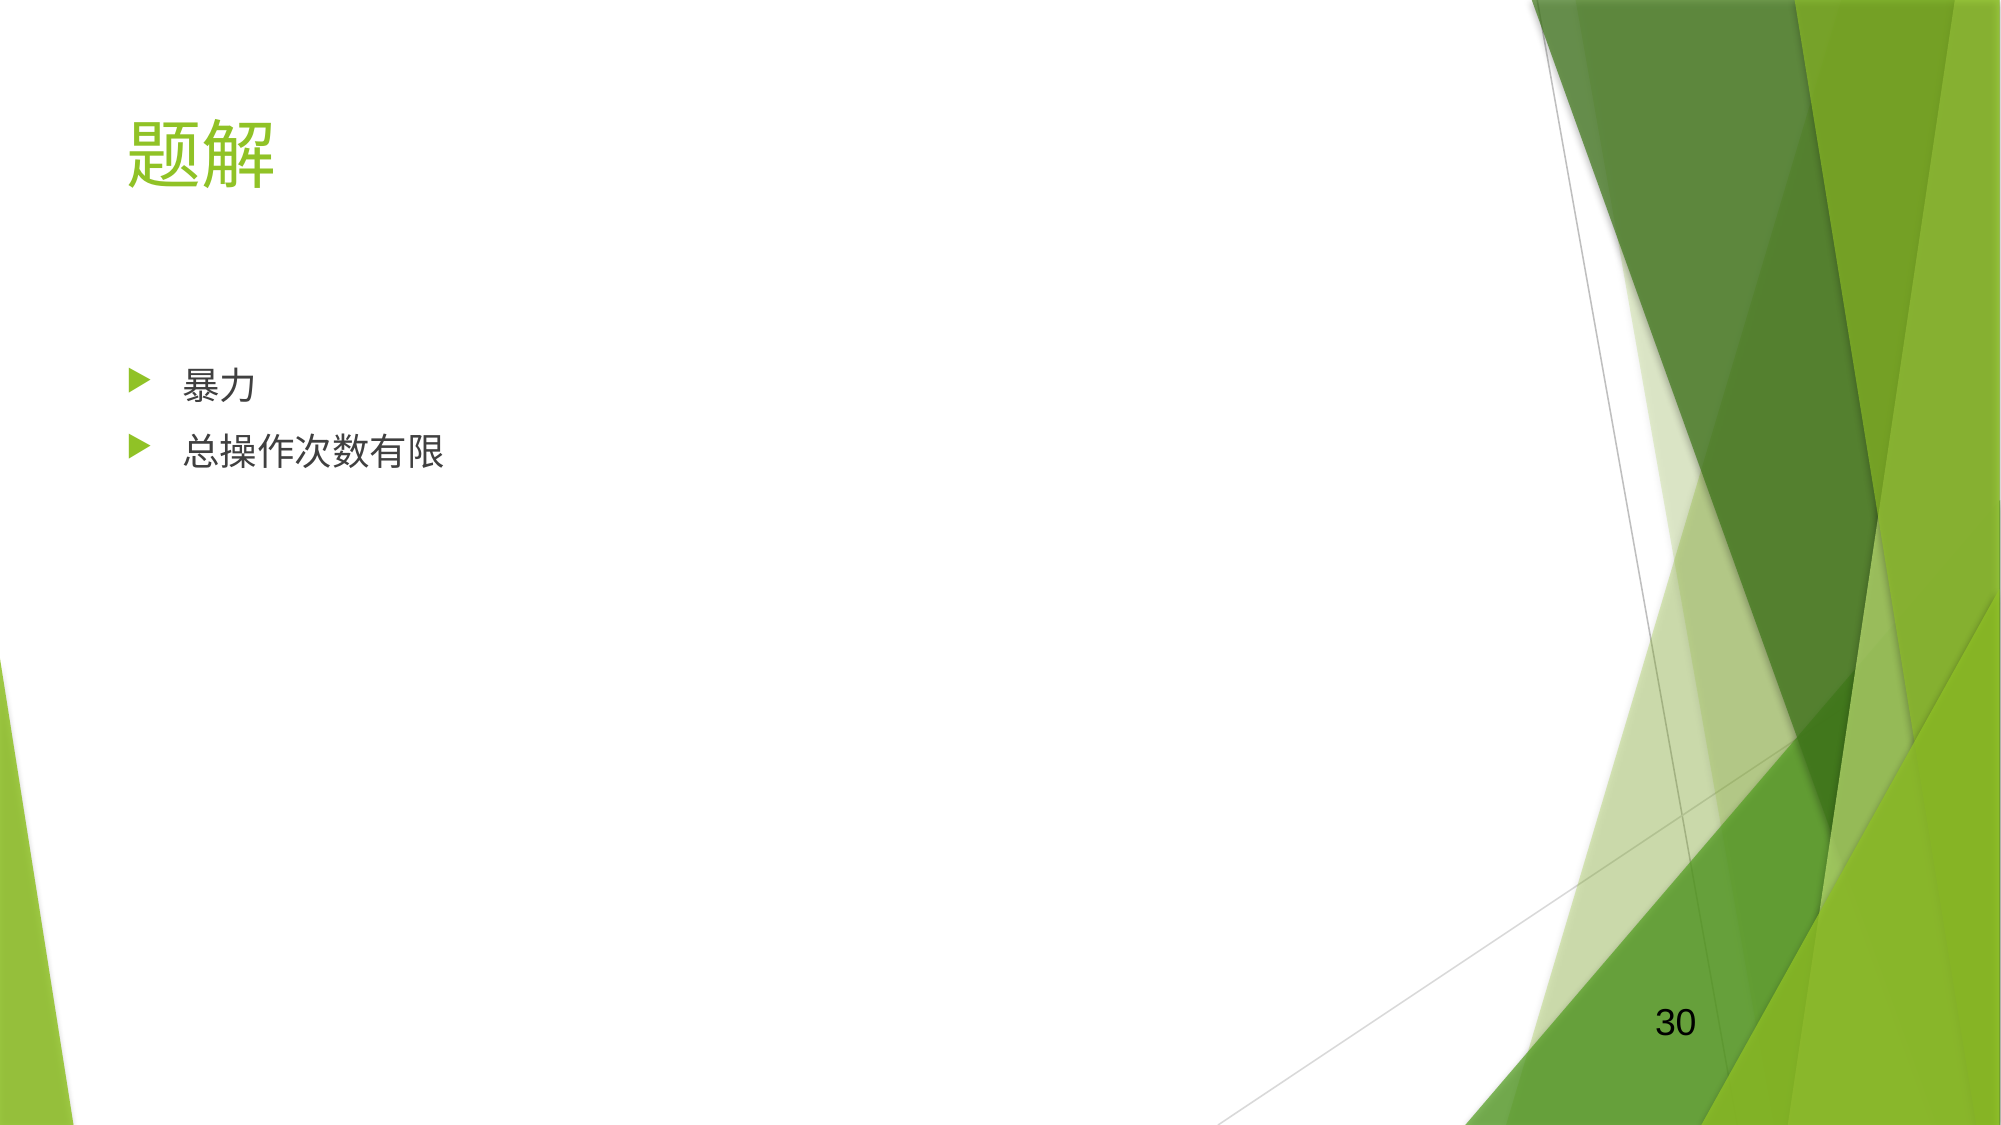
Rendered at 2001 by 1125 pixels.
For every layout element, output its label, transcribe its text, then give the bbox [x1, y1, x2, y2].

title 题解 [111, 99, 1522, 317]
text_box 30 [1640, 990, 1712, 1051]
list 暴力 总操作次数有限 [111, 354, 1522, 992]
